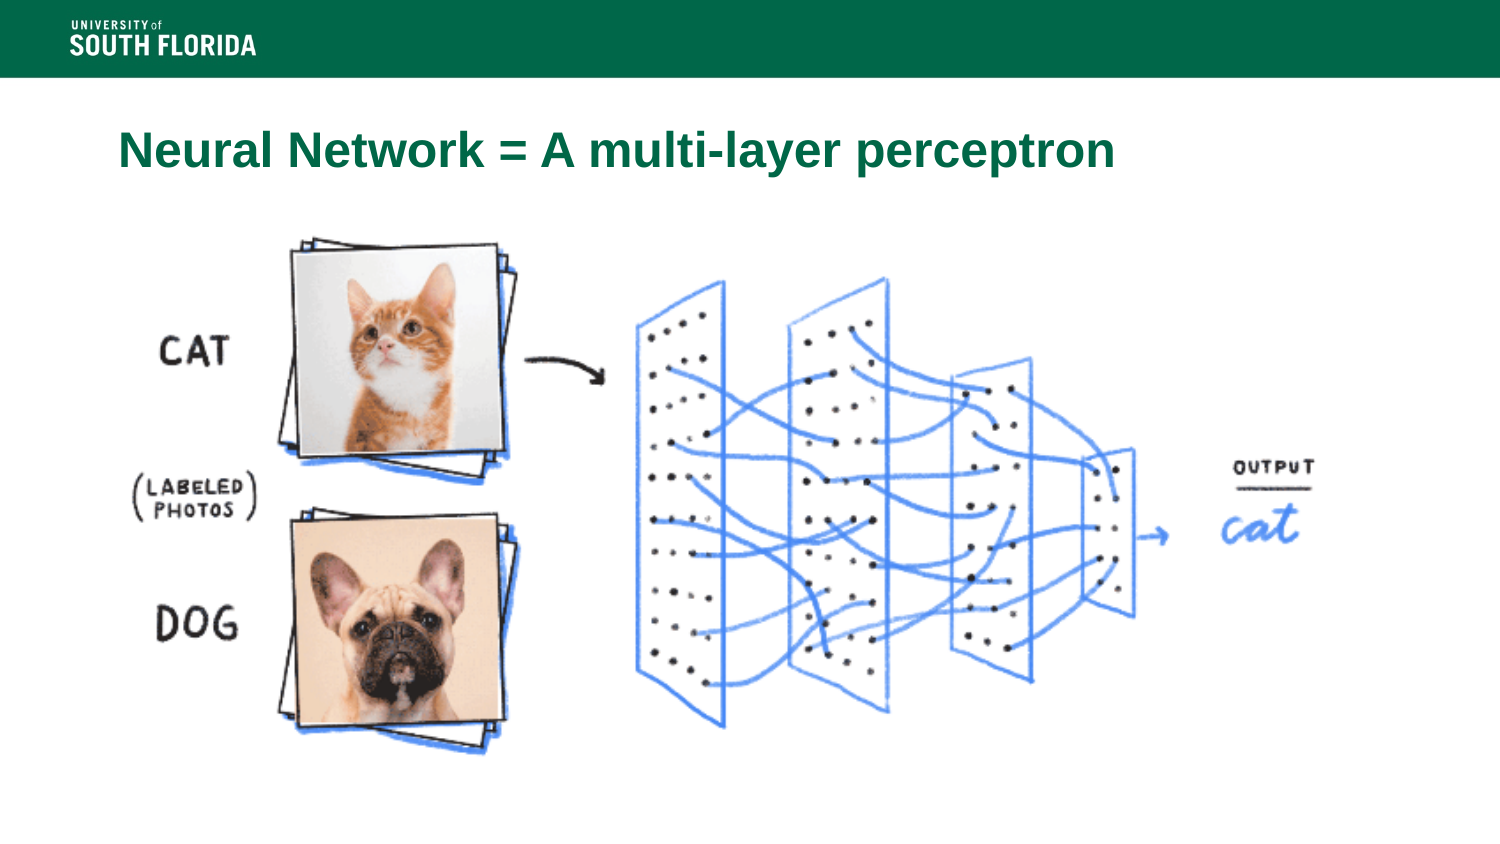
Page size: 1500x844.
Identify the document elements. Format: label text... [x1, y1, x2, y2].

picture [0, 0, 1500, 844]
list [122, 224, 1378, 760]
title Neural Network = A multi-layer perceptron [103, 94, 1397, 208]
